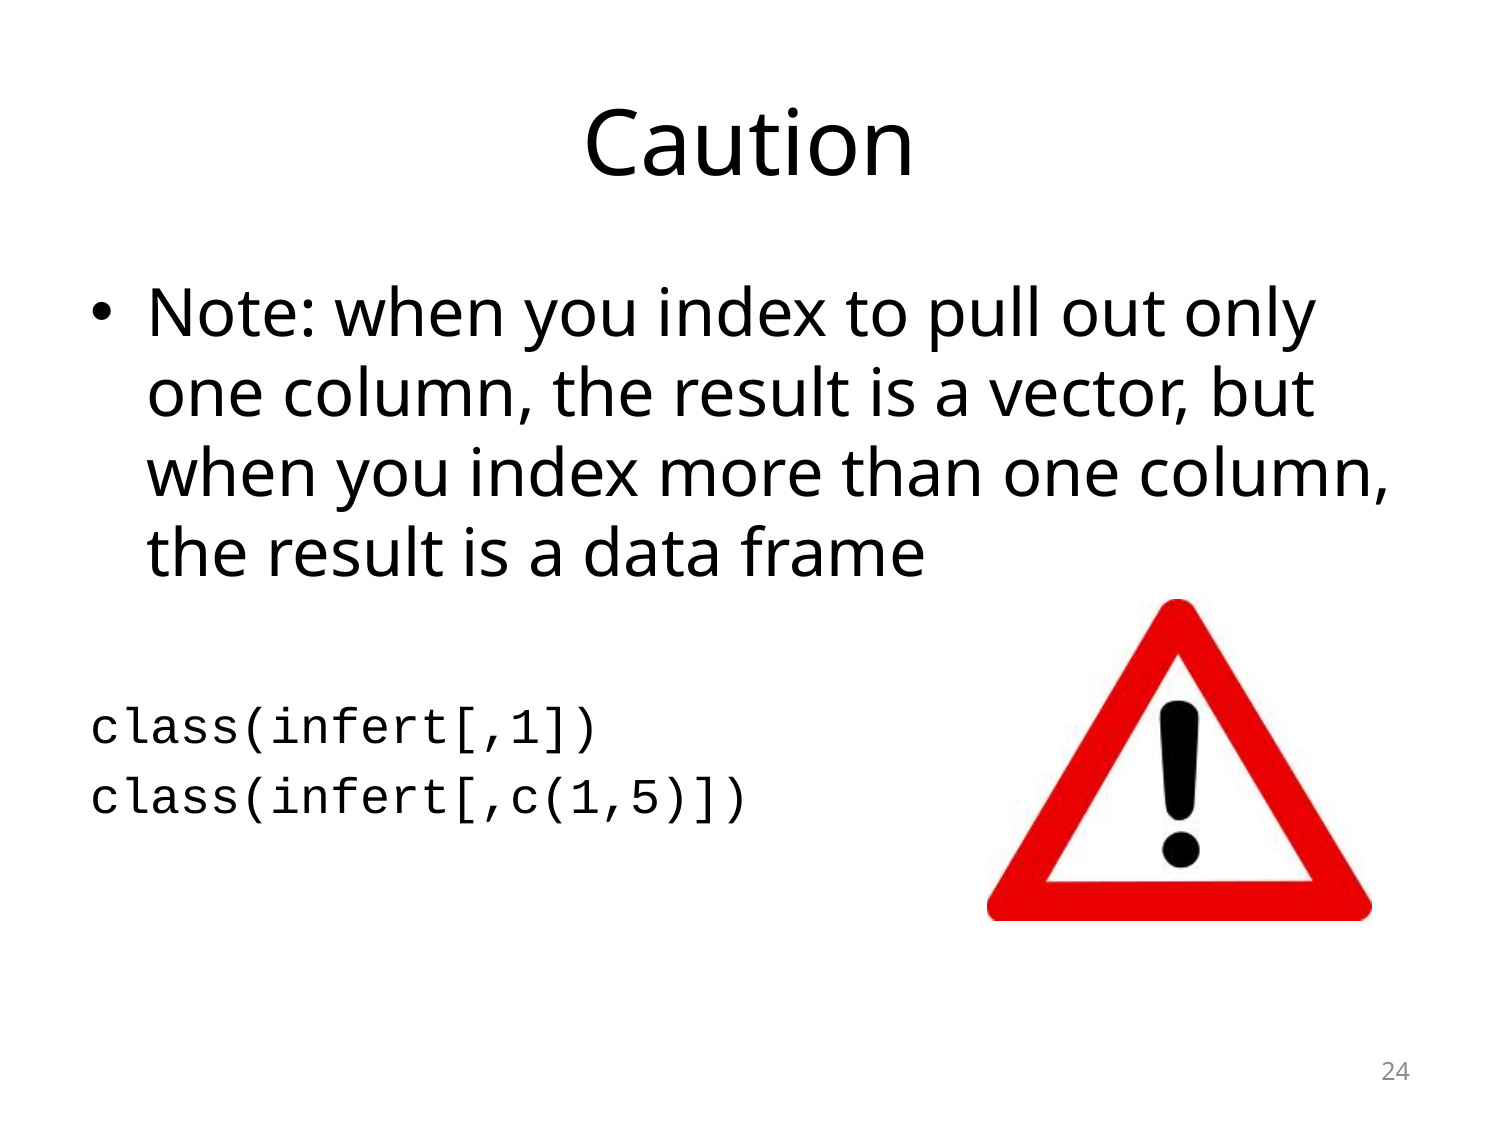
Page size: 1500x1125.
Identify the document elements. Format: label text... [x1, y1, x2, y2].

picture [987, 599, 1373, 921]
list Note: when you index to pull out only one column, the result is a vector, but when you index more than one column, the result is a data frame class(infert[,1]) class(infert[,c(1,5)]) [75, 262, 1425, 1005]
slide_number 24 [1074, 1042, 1425, 1103]
title Caution [75, 45, 1425, 233]
